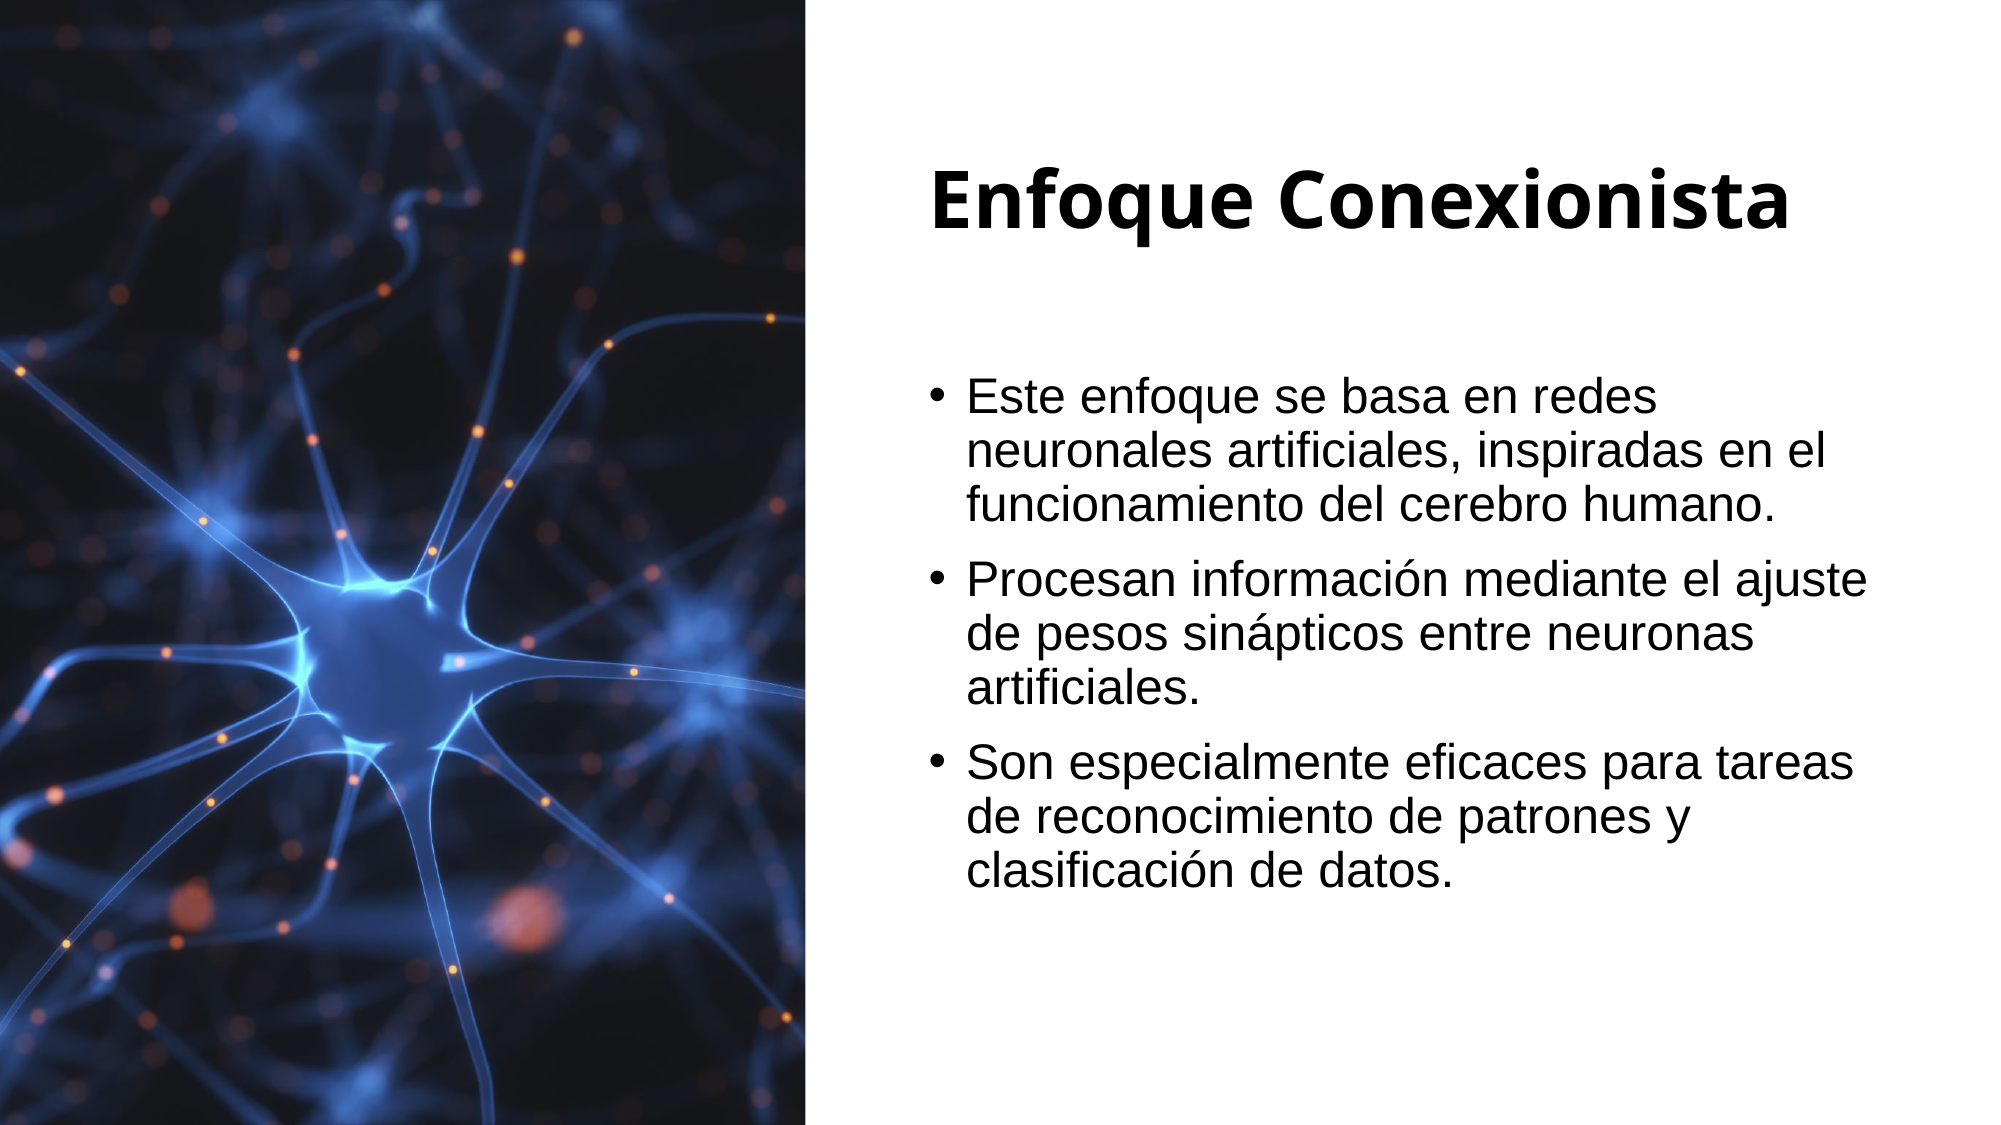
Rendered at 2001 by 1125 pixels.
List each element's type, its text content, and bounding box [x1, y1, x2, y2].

list Este enfoque se basa en redes neuronales artificiales, inspiradas en el funcionamiento del cerebro humano. Procesan información mediante el ajuste de pesos sinápticos entre neuronas artificiales. Son especialmente eficaces para tareas de reconocimiento de patrones y clasificación de datos. [913, 363, 1884, 1035]
picture [0, 0, 806, 1125]
title Enfoque Conexionista [913, 98, 1884, 350]
